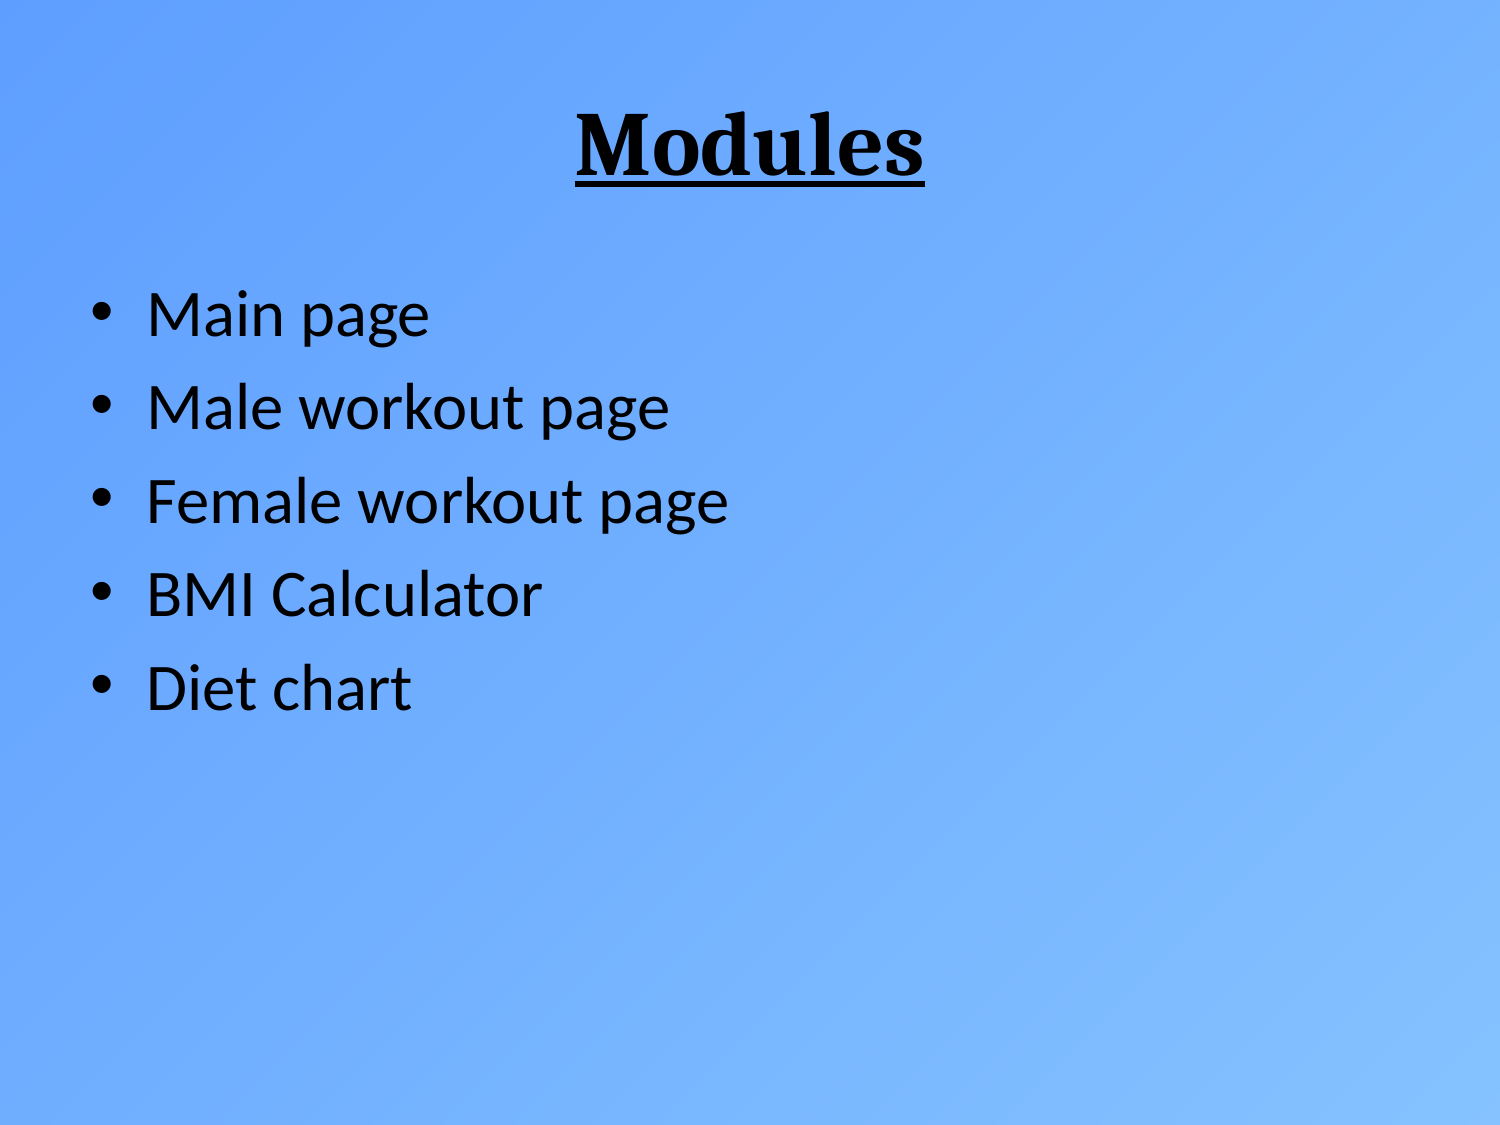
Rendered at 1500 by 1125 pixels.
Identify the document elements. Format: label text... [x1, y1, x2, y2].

list Main page Male workout page Female workout page BMI Calculator Diet chart [75, 262, 1425, 1005]
title Modules [75, 45, 1425, 233]
